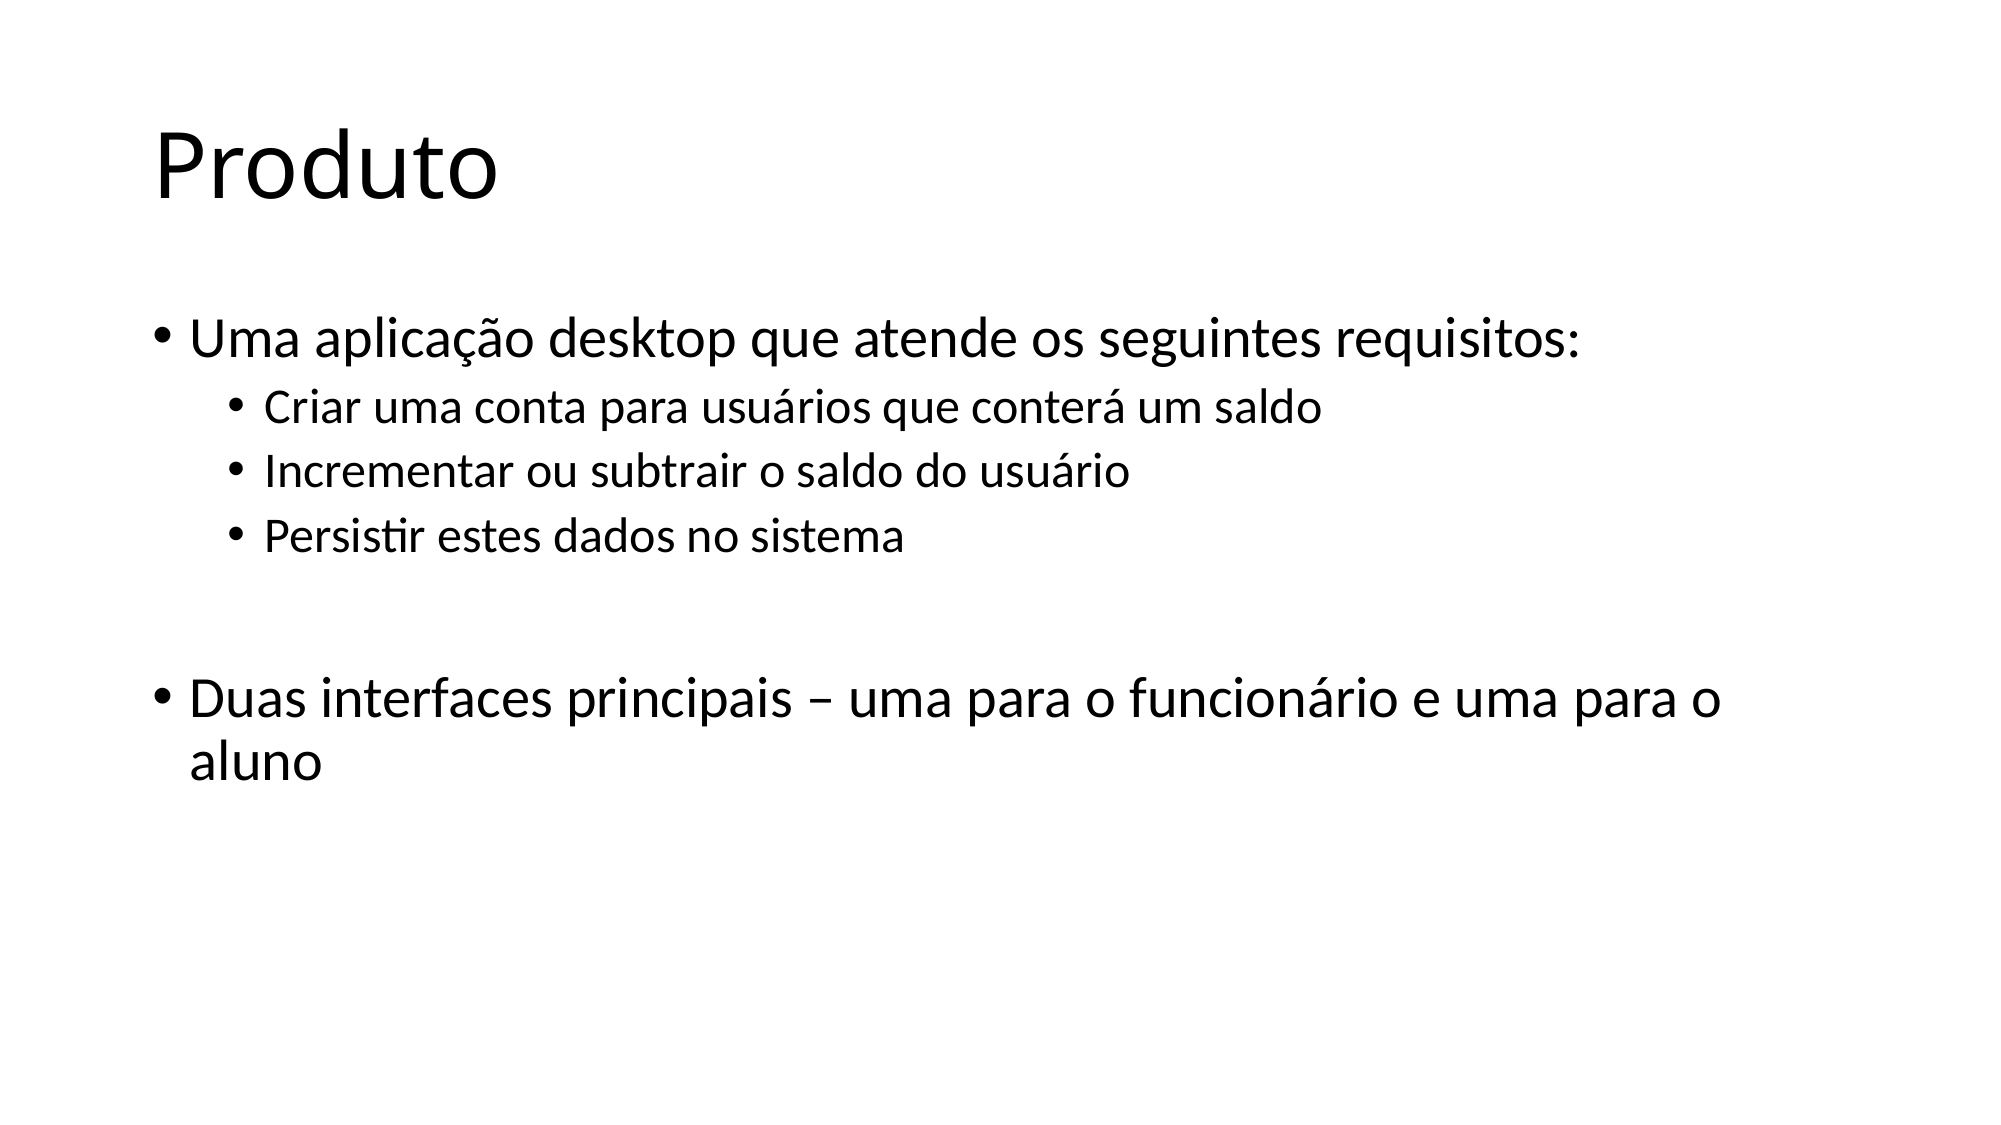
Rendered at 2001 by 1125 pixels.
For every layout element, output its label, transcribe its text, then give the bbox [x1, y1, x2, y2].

title Produto [137, 59, 1863, 278]
list Uma aplicação desktop que atende os seguintes requisitos: Criar uma conta para usuários que conterá um saldo Incrementar ou subtrair o saldo do usuário Persistir estes dados no sistema Duas interfaces principais – uma para o funcionário e uma para o aluno [137, 299, 1863, 1014]
